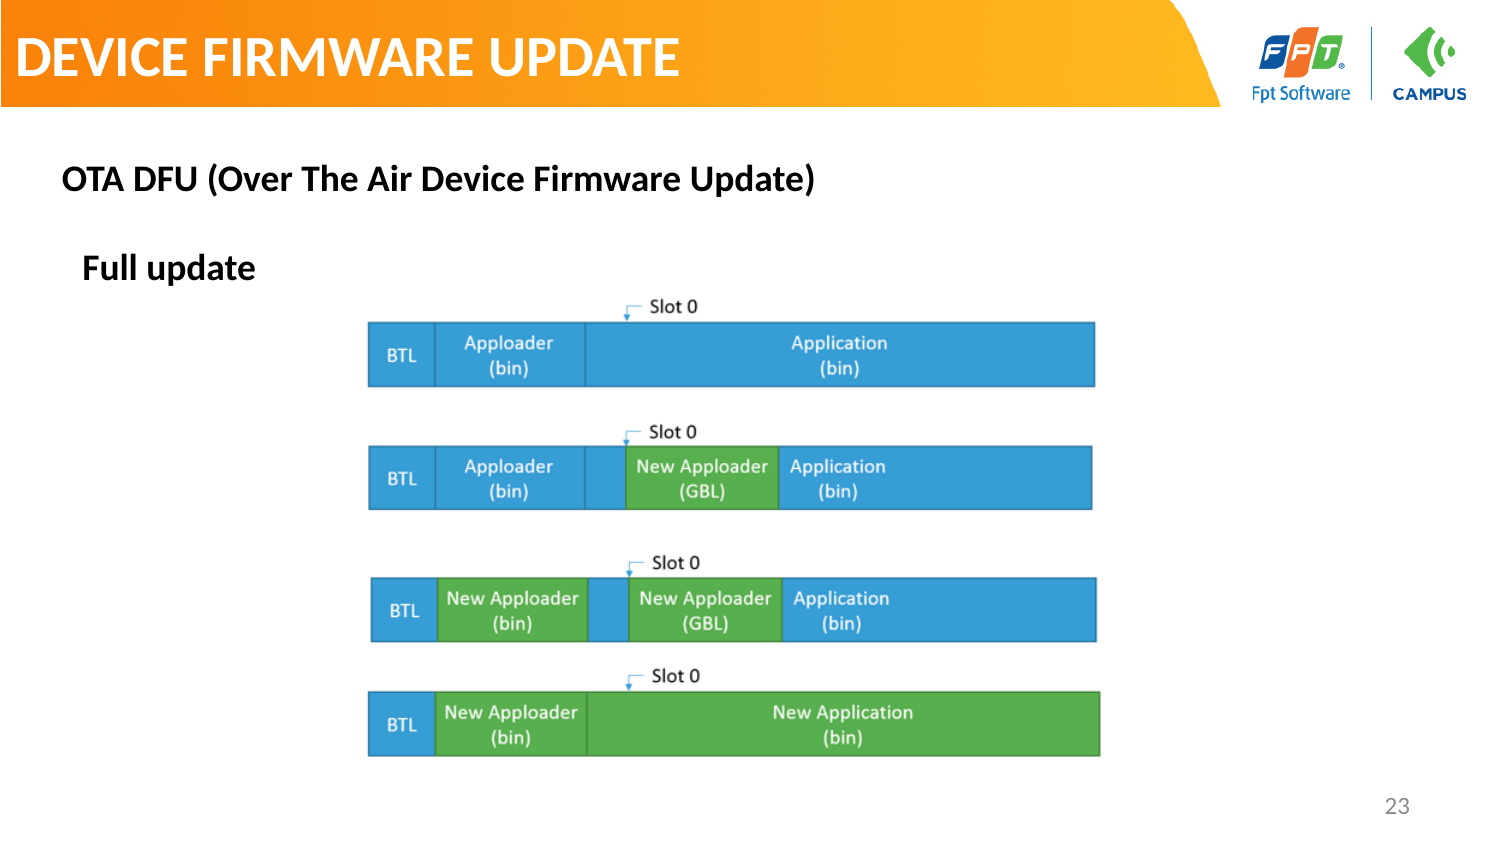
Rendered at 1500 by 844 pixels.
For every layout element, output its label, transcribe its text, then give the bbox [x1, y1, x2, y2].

text_box OTA DFU (Over The Air Device Firmware Update) [46, 146, 835, 206]
picture [1, 0, 1499, 844]
slide_number 23 [1074, 782, 1425, 827]
text_box Full update [67, 235, 291, 296]
title DEVICE FIRMWARE UPDATE [0, 0, 1101, 106]
